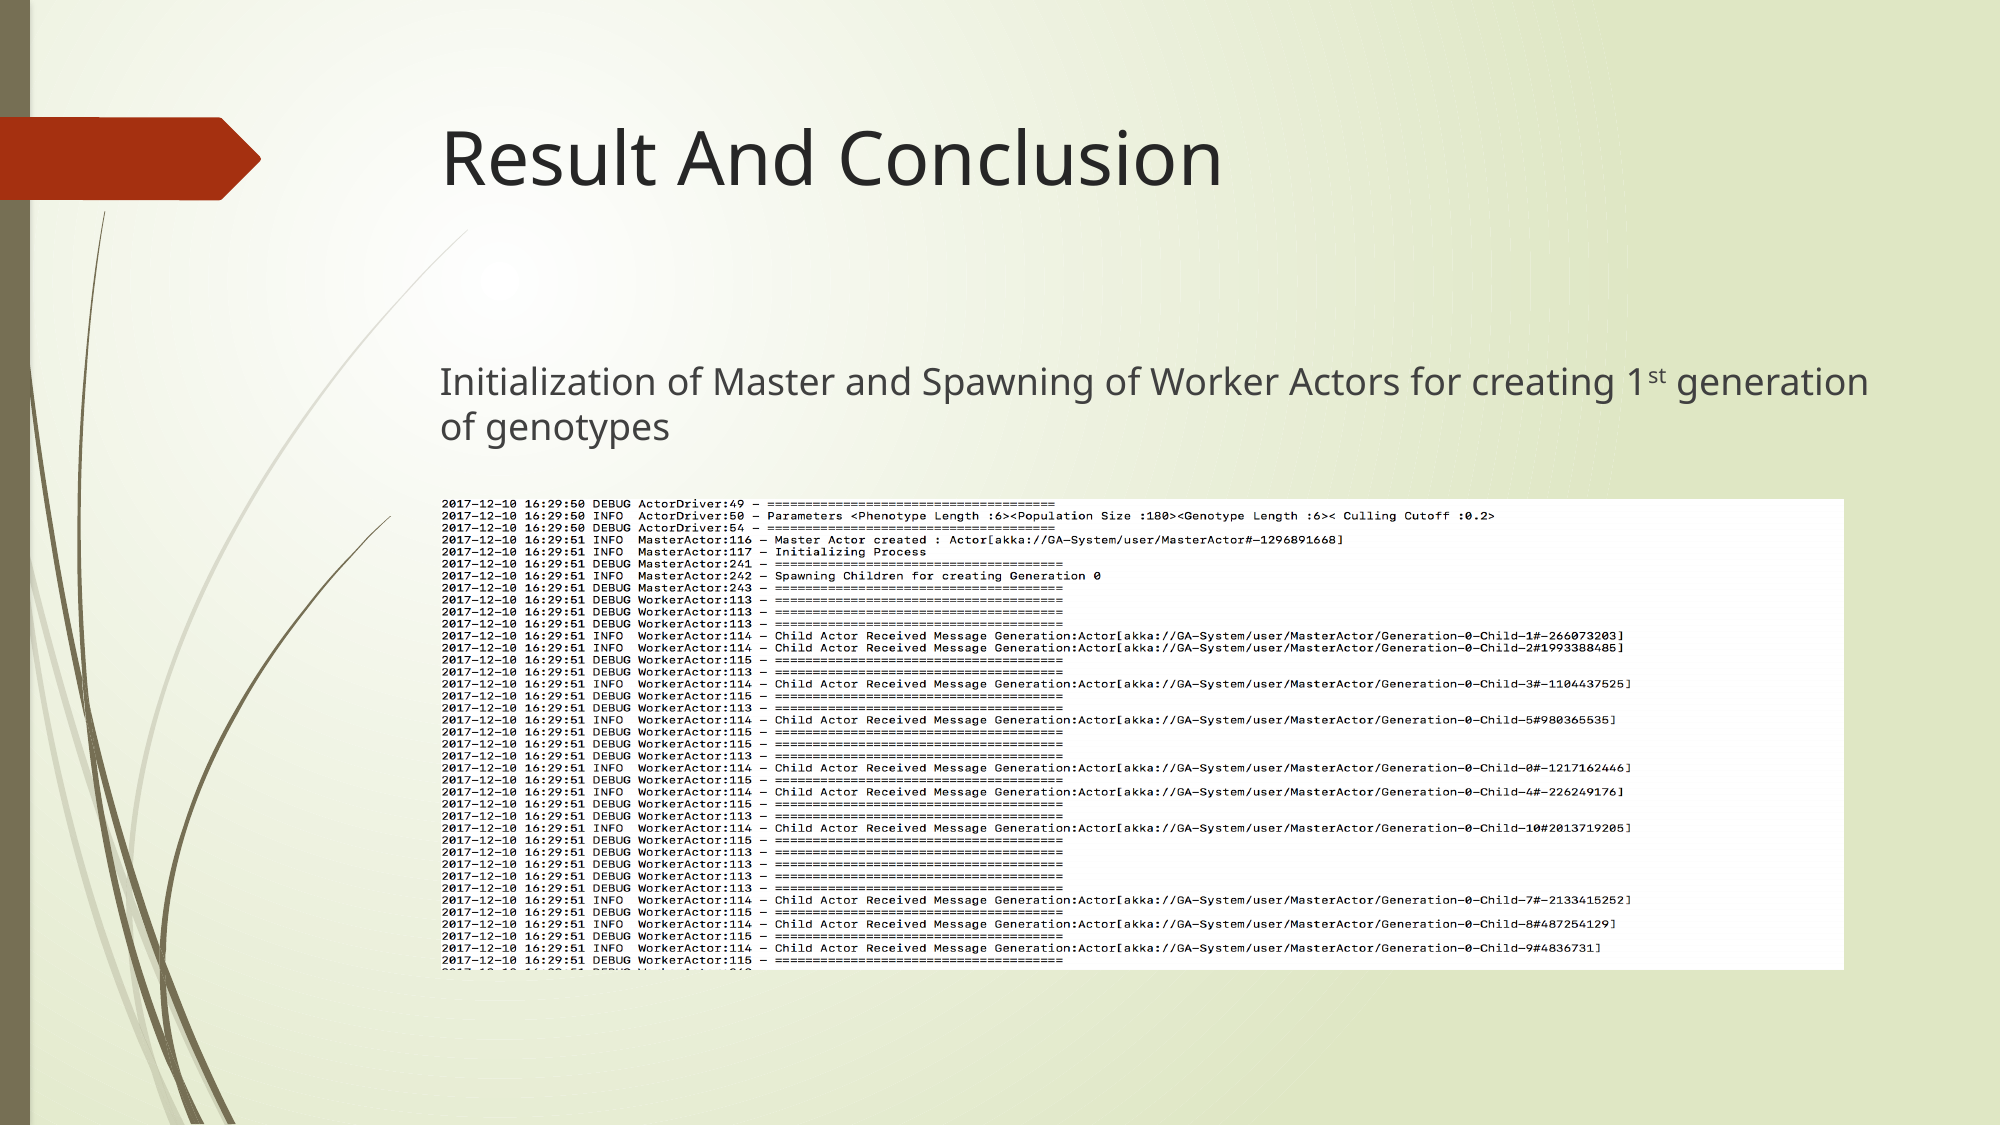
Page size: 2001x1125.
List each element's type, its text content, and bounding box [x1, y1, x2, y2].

picture [441, 499, 1844, 970]
title Result And Conclusion [425, 102, 1888, 313]
list Initialization of Master and Spawning of Worker Actors for creating 1st generation of genotypes [424, 350, 1888, 970]
